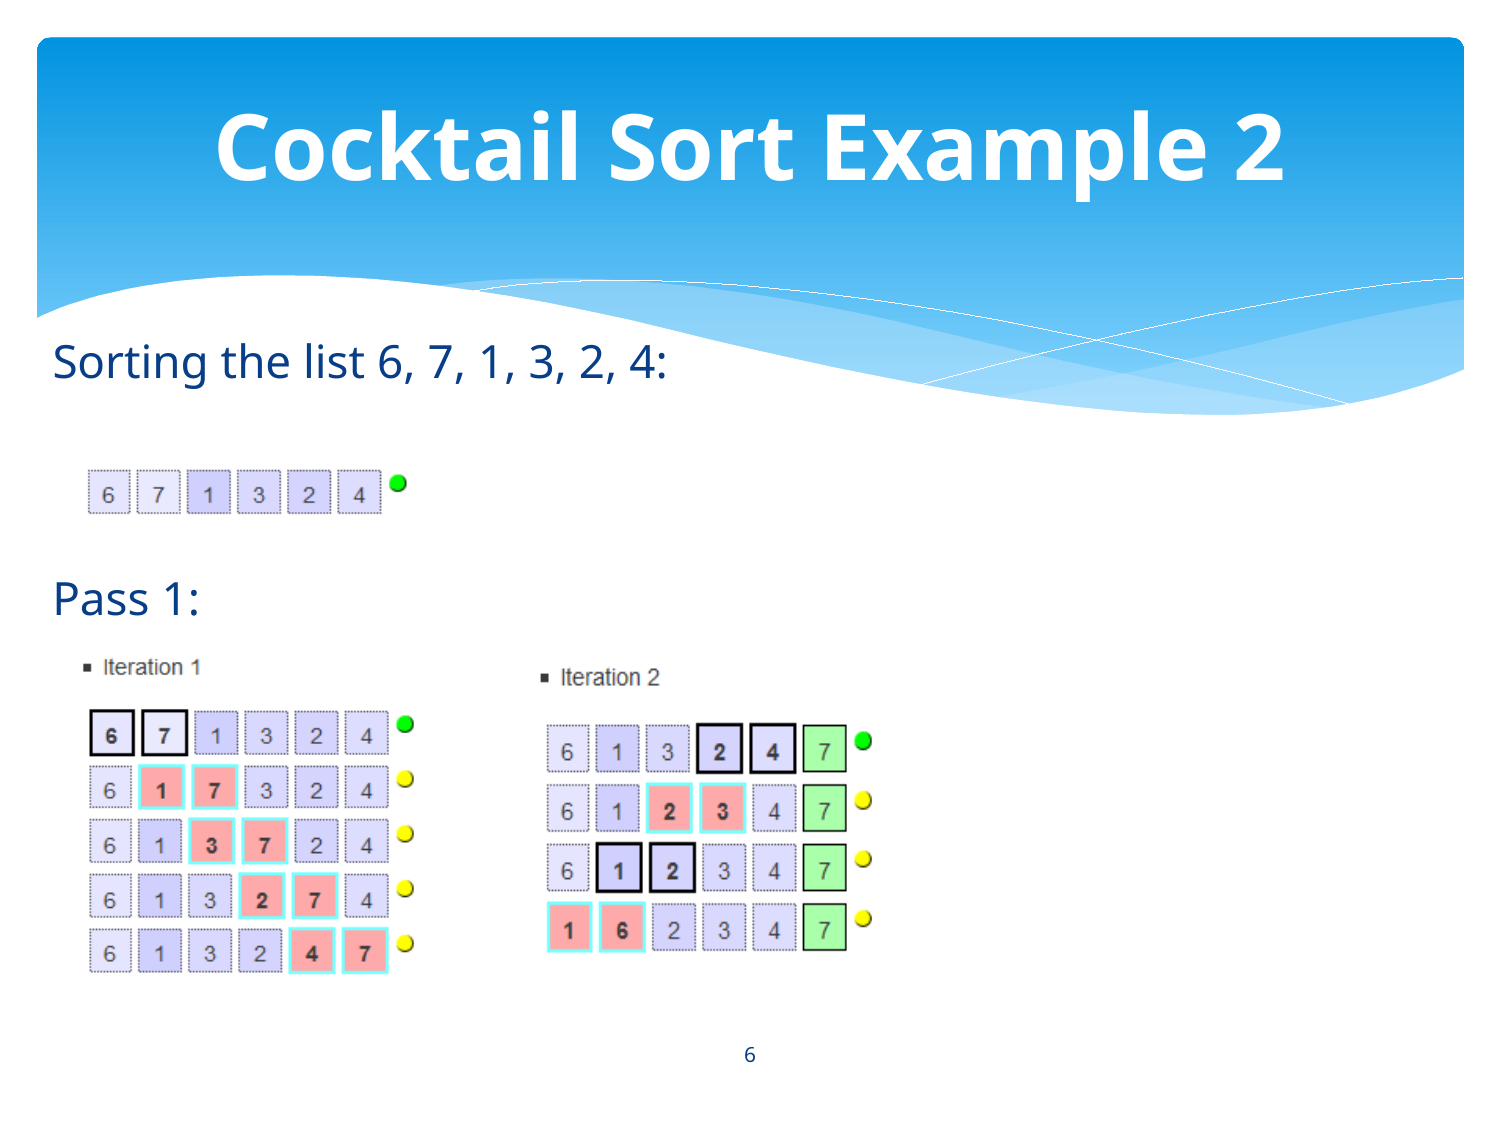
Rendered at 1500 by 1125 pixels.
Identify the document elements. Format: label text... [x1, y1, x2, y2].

list Sorting the list 6, 7, 1, 3, 2, 4: [37, 324, 1463, 450]
picture [71, 650, 451, 991]
slide_number 6 [654, 1025, 846, 1086]
text_box Pass 1: [37, 562, 261, 633]
picture [79, 456, 413, 534]
title Cocktail Sort Example 2 [112, 50, 1388, 238]
picture [530, 657, 894, 976]
